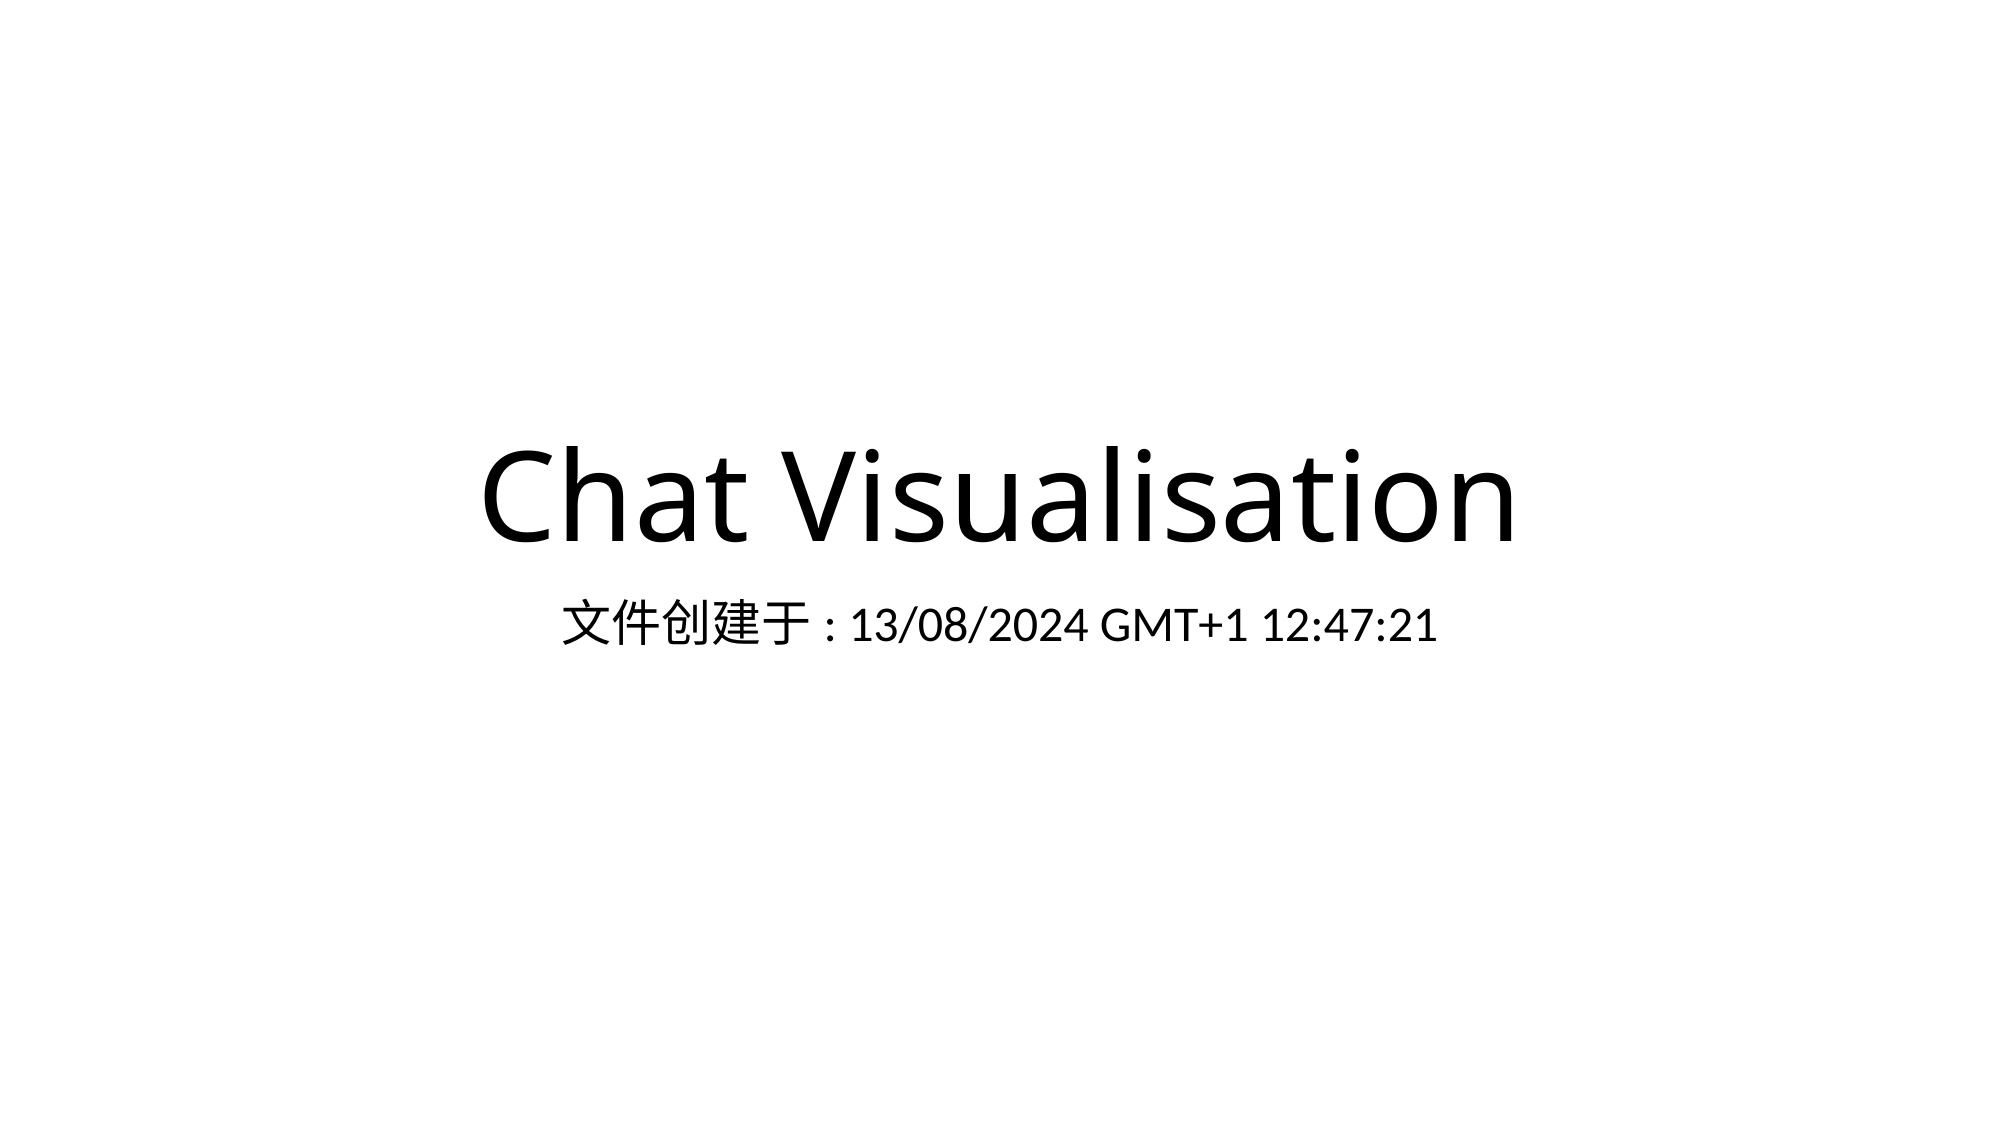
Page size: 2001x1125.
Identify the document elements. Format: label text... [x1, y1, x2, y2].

title Chat Visualisation [249, 184, 1750, 576]
subtitle 文件创建于: 13/08/2024 GMT+1 12:47:21 [249, 590, 1750, 863]
